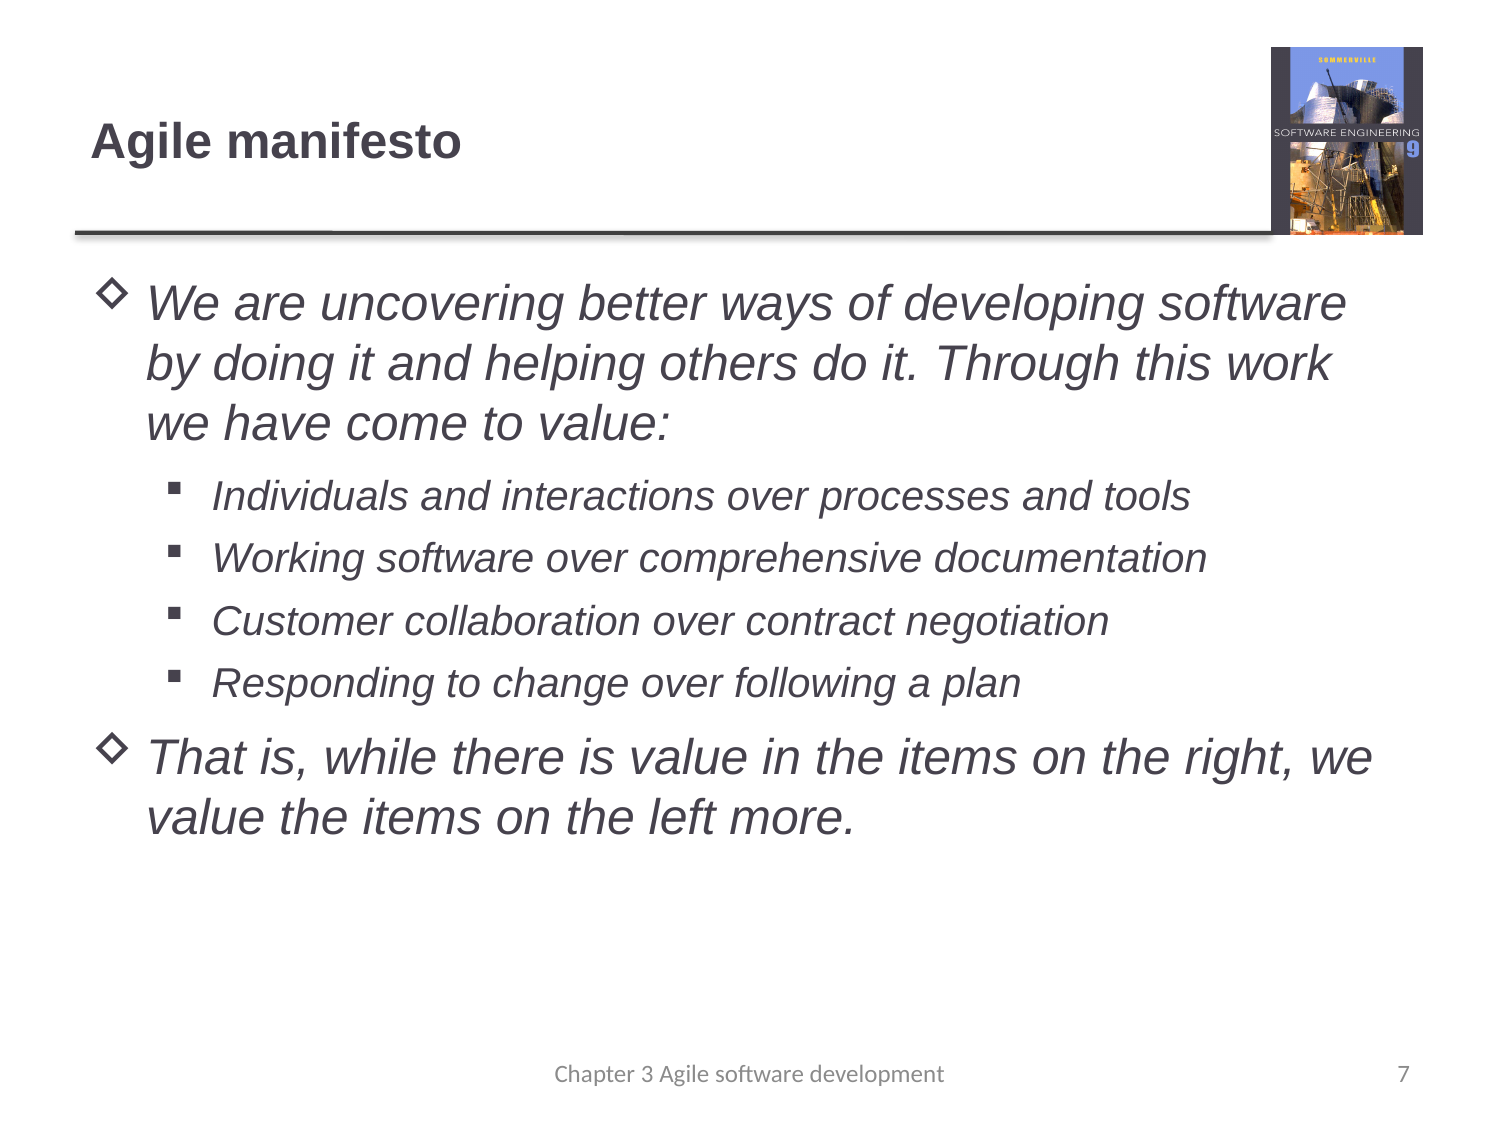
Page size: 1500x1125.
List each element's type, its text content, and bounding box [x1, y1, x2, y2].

picture [1272, 47, 1423, 235]
list We are uncovering better ways of developing software by doing it and helping others do it. Through this work we have come to value: Individuals and interactions over processes and tools Working software over comprehensive documentation Customer collaboration over contract negotiation Responding to change over following a plan That is, while there is value in the items on the right, we value the items on the left more. [75, 262, 1425, 1005]
footer Chapter 3 Agile software development [512, 1042, 988, 1103]
slide_number 7 [1074, 1042, 1425, 1103]
title Agile manifesto [74, 44, 1272, 233]
